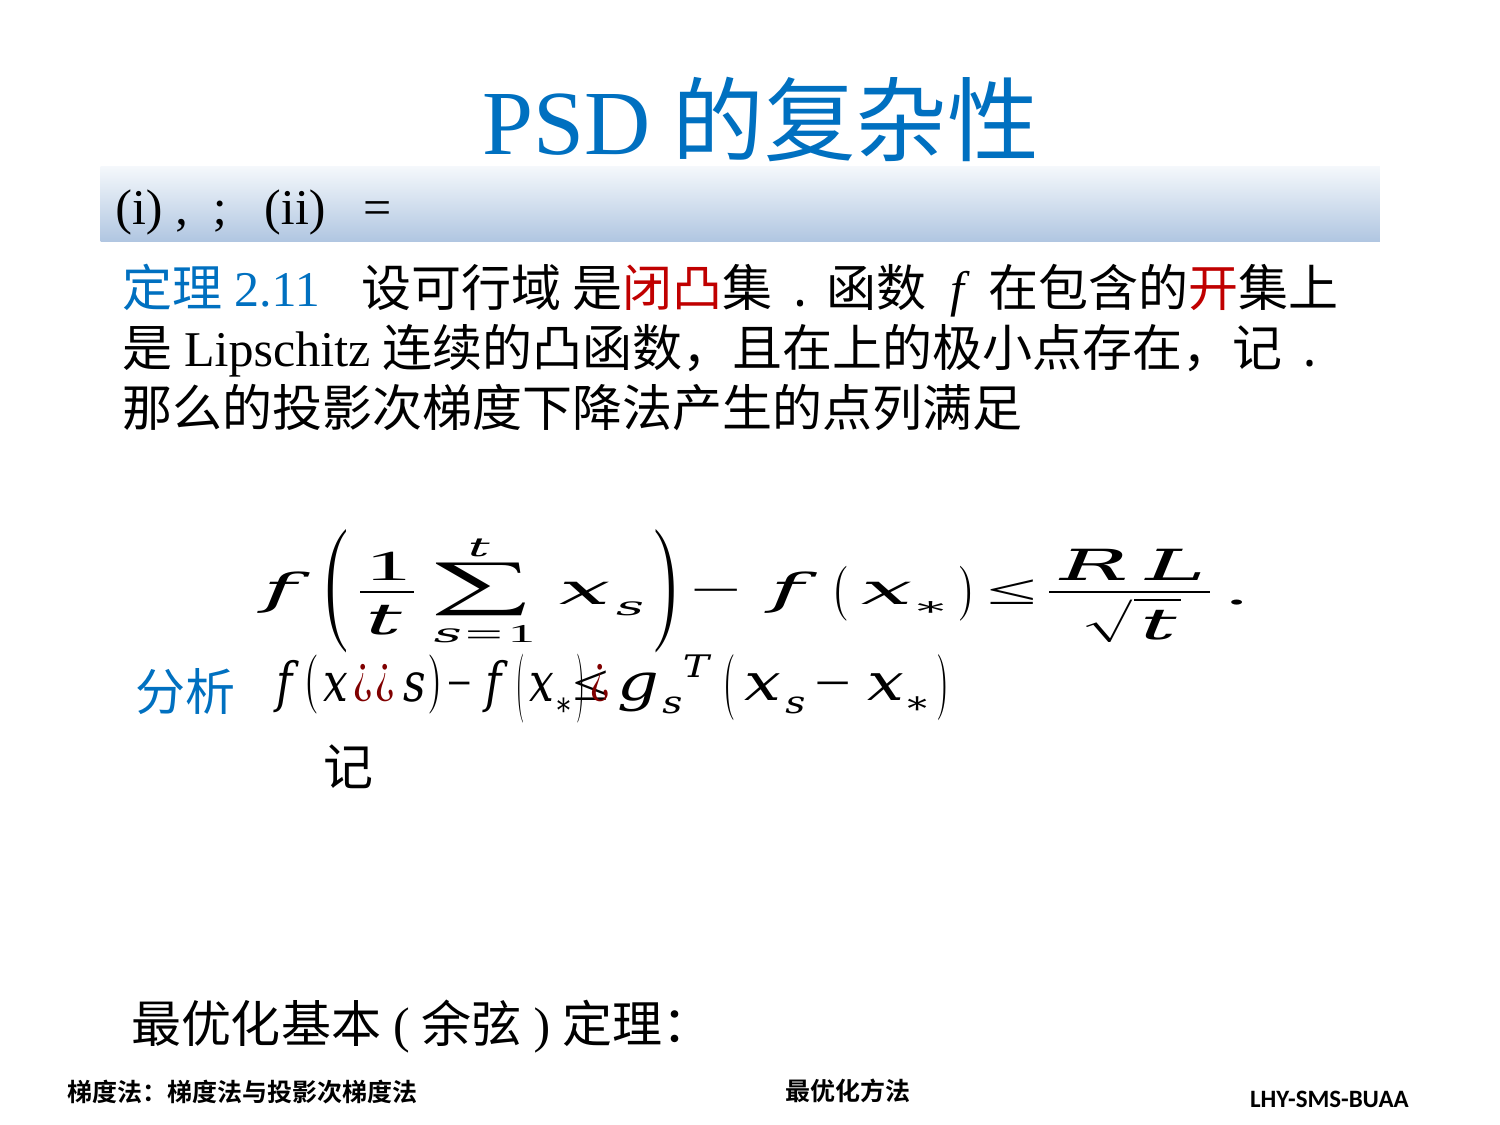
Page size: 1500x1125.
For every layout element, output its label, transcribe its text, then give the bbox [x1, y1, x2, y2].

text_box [107, 249, 1372, 656]
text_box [120, 650, 611, 729]
text_box PSD的复杂性 [40, 55, 1482, 180]
